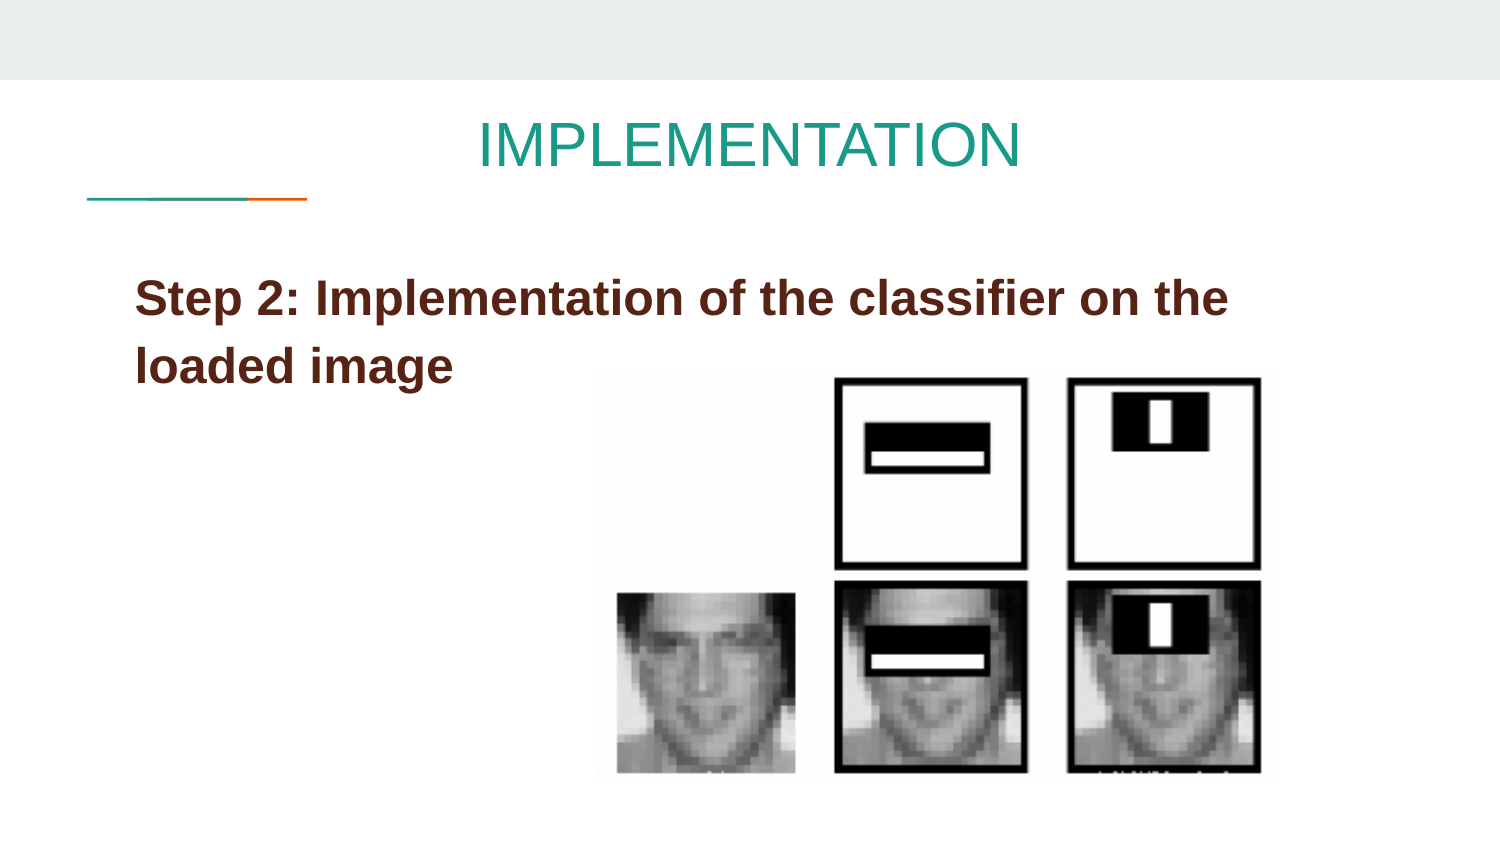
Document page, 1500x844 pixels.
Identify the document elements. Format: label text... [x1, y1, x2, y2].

list Step 2: Implementation of the classifier on the loaded image [119, 241, 1381, 809]
title IMPLEMENTATION [119, 88, 1381, 177]
picture [595, 368, 1280, 785]
